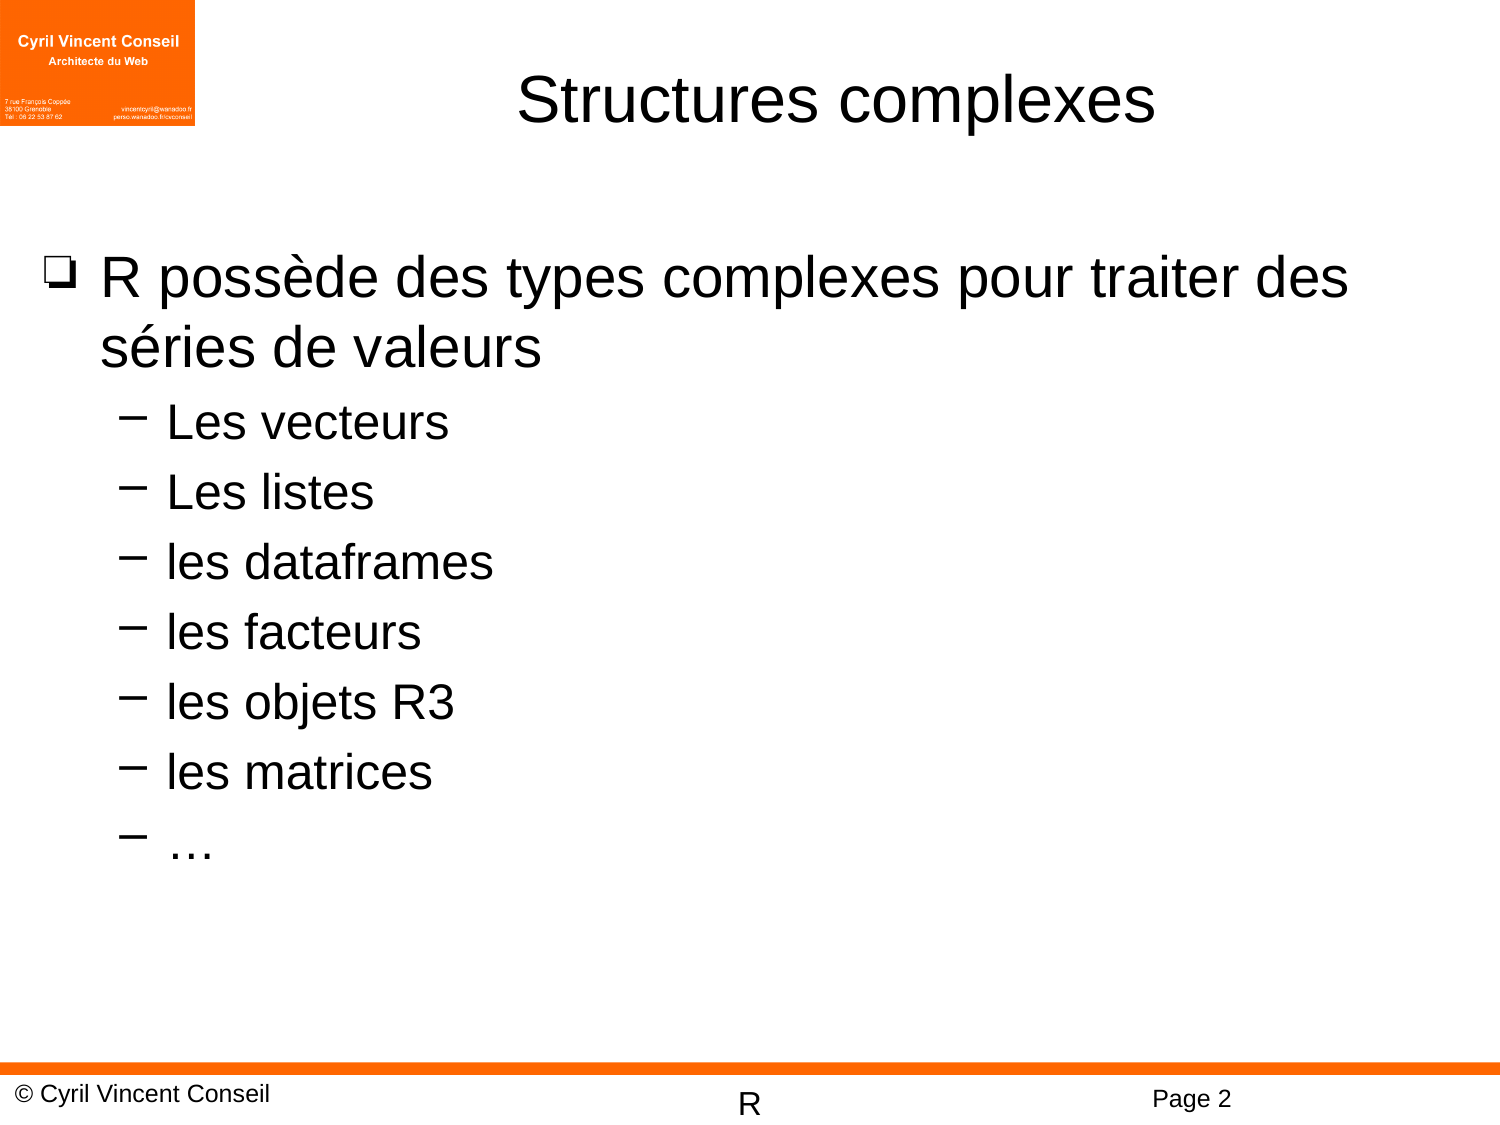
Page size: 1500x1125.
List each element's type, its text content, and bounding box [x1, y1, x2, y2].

title Structures complexes [194, 2, 1480, 190]
picture [0, 0, 195, 126]
list R possède des types complexes pour traiter des séries de valeurs Les vecteurs Les listes les dataframes les facteurs les objets R3 les matrices … [29, 231, 1468, 1059]
